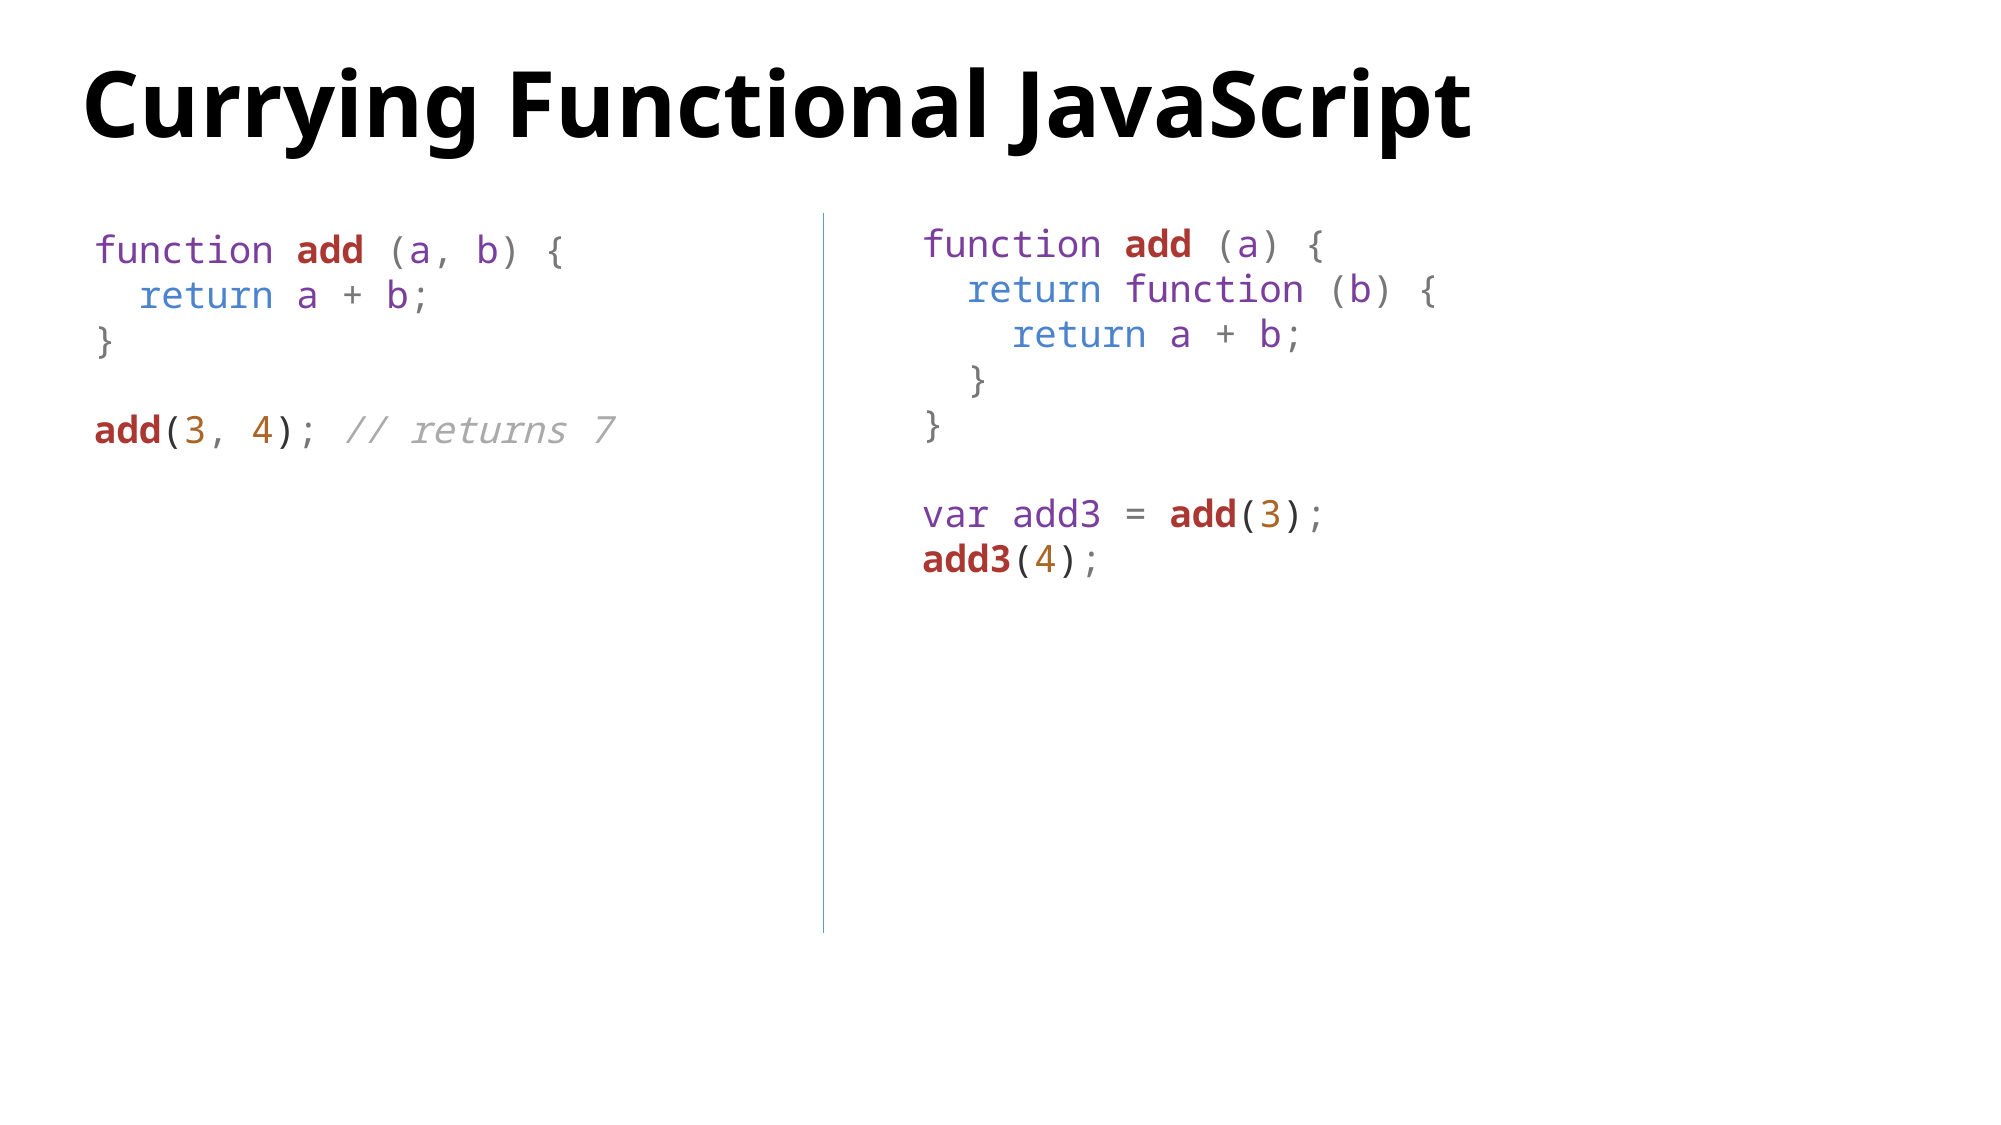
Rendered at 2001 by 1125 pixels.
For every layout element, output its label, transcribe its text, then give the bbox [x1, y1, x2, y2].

text_box function add (a, b) { return a + b; } add(3, 4); // returns 7 [79, 218, 692, 459]
title Currying Functional JavaScript [79, 6, 1815, 195]
text_box function add (a) { return function (b) { return a + b; } } var add3 = add(3); add3(4); [907, 213, 1908, 588]
